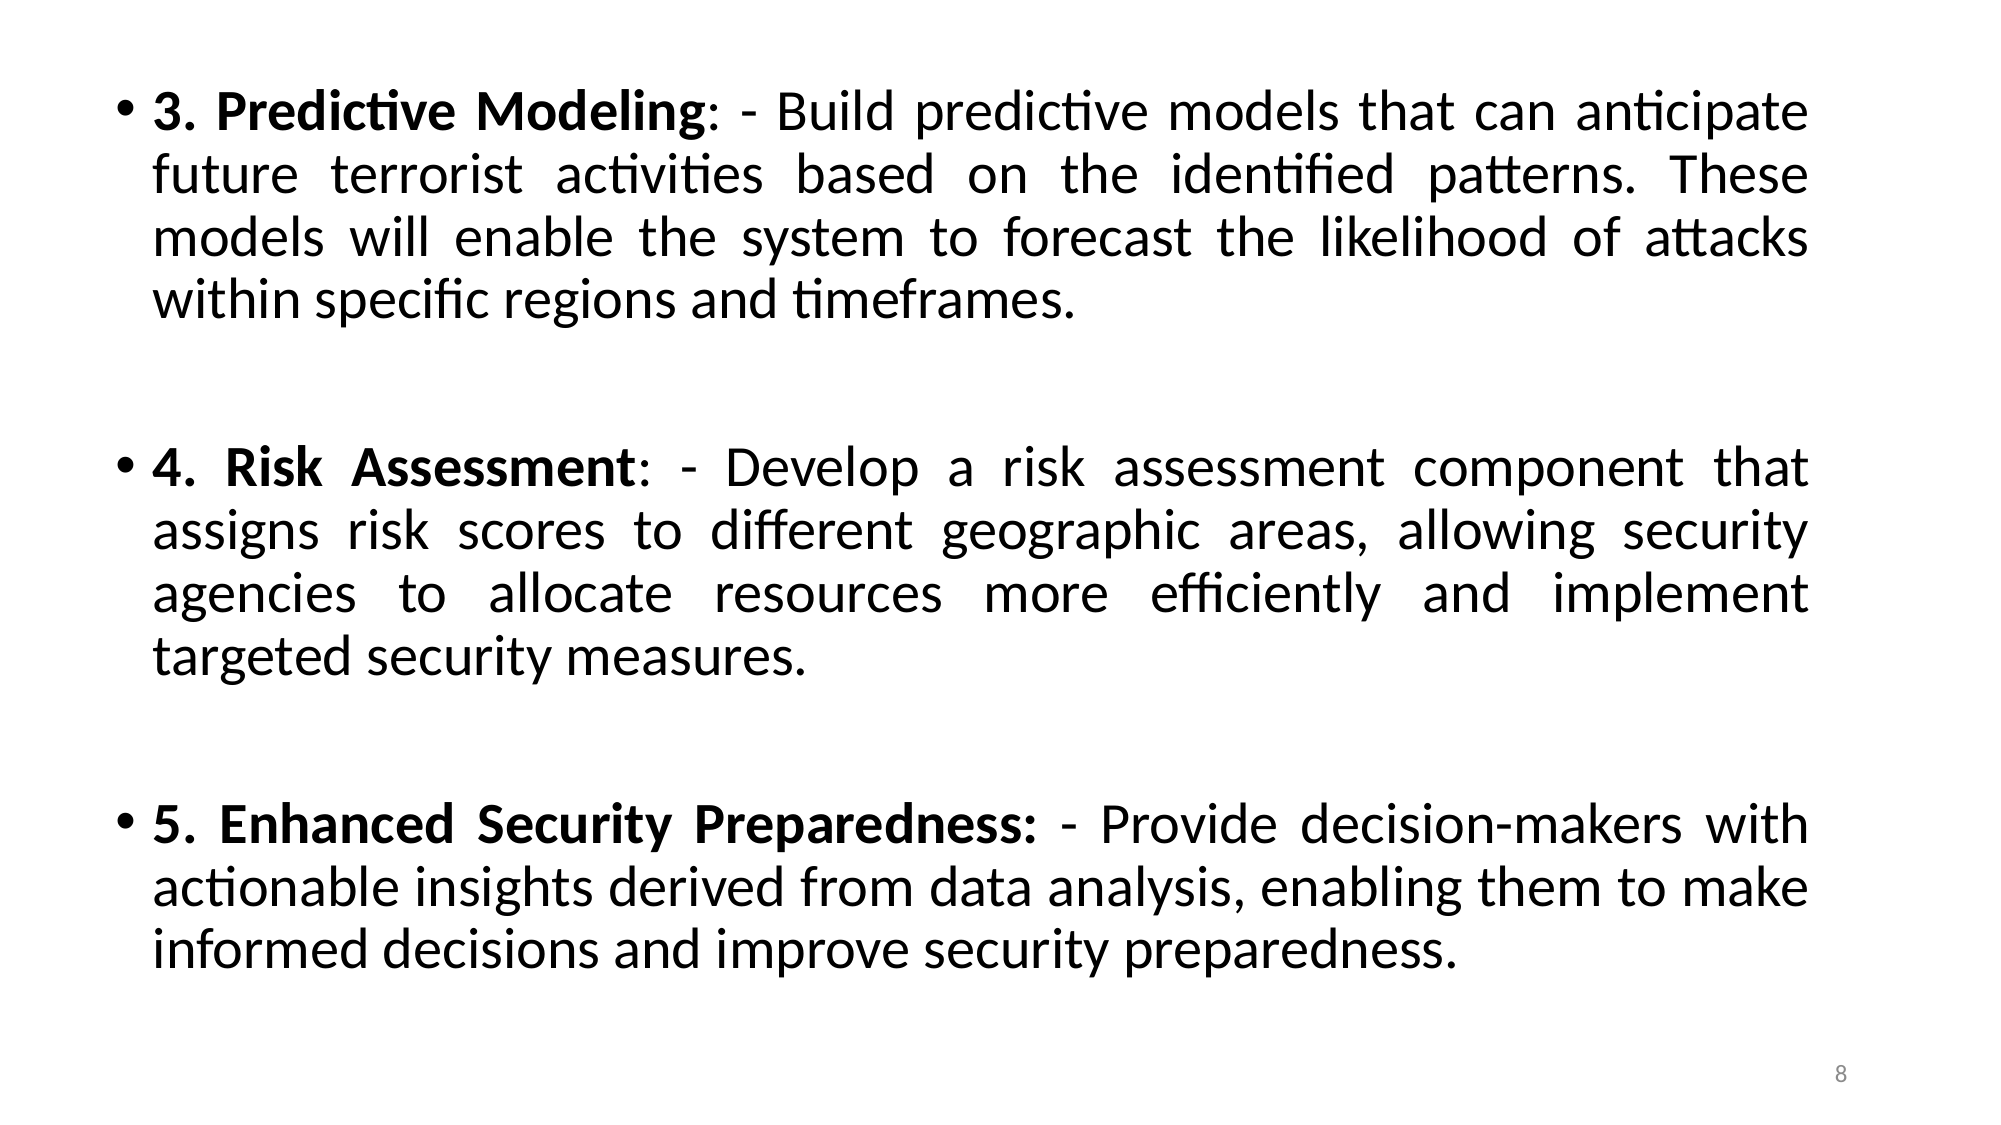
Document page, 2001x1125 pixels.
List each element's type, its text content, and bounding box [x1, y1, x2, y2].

list 3. Predictive Modeling: - Build predictive models that can anticipate future terrorist activities based on the identified patterns. These models will enable the system to forecast the likelihood of attacks within specific regions and timeframes. 4. Risk Assessment: - Develop a risk assessment component that assigns risk scores to different geographic areas, allowing security agencies to allocate resources more efficiently and implement targeted security measures. 5. Enhanced Security Preparedness: - Provide decision-makers with actionable insights derived from data analysis, enabling them to make informed decisions and improve security preparedness. [100, 72, 1826, 1014]
slide_number 8 [1412, 1042, 1863, 1103]
